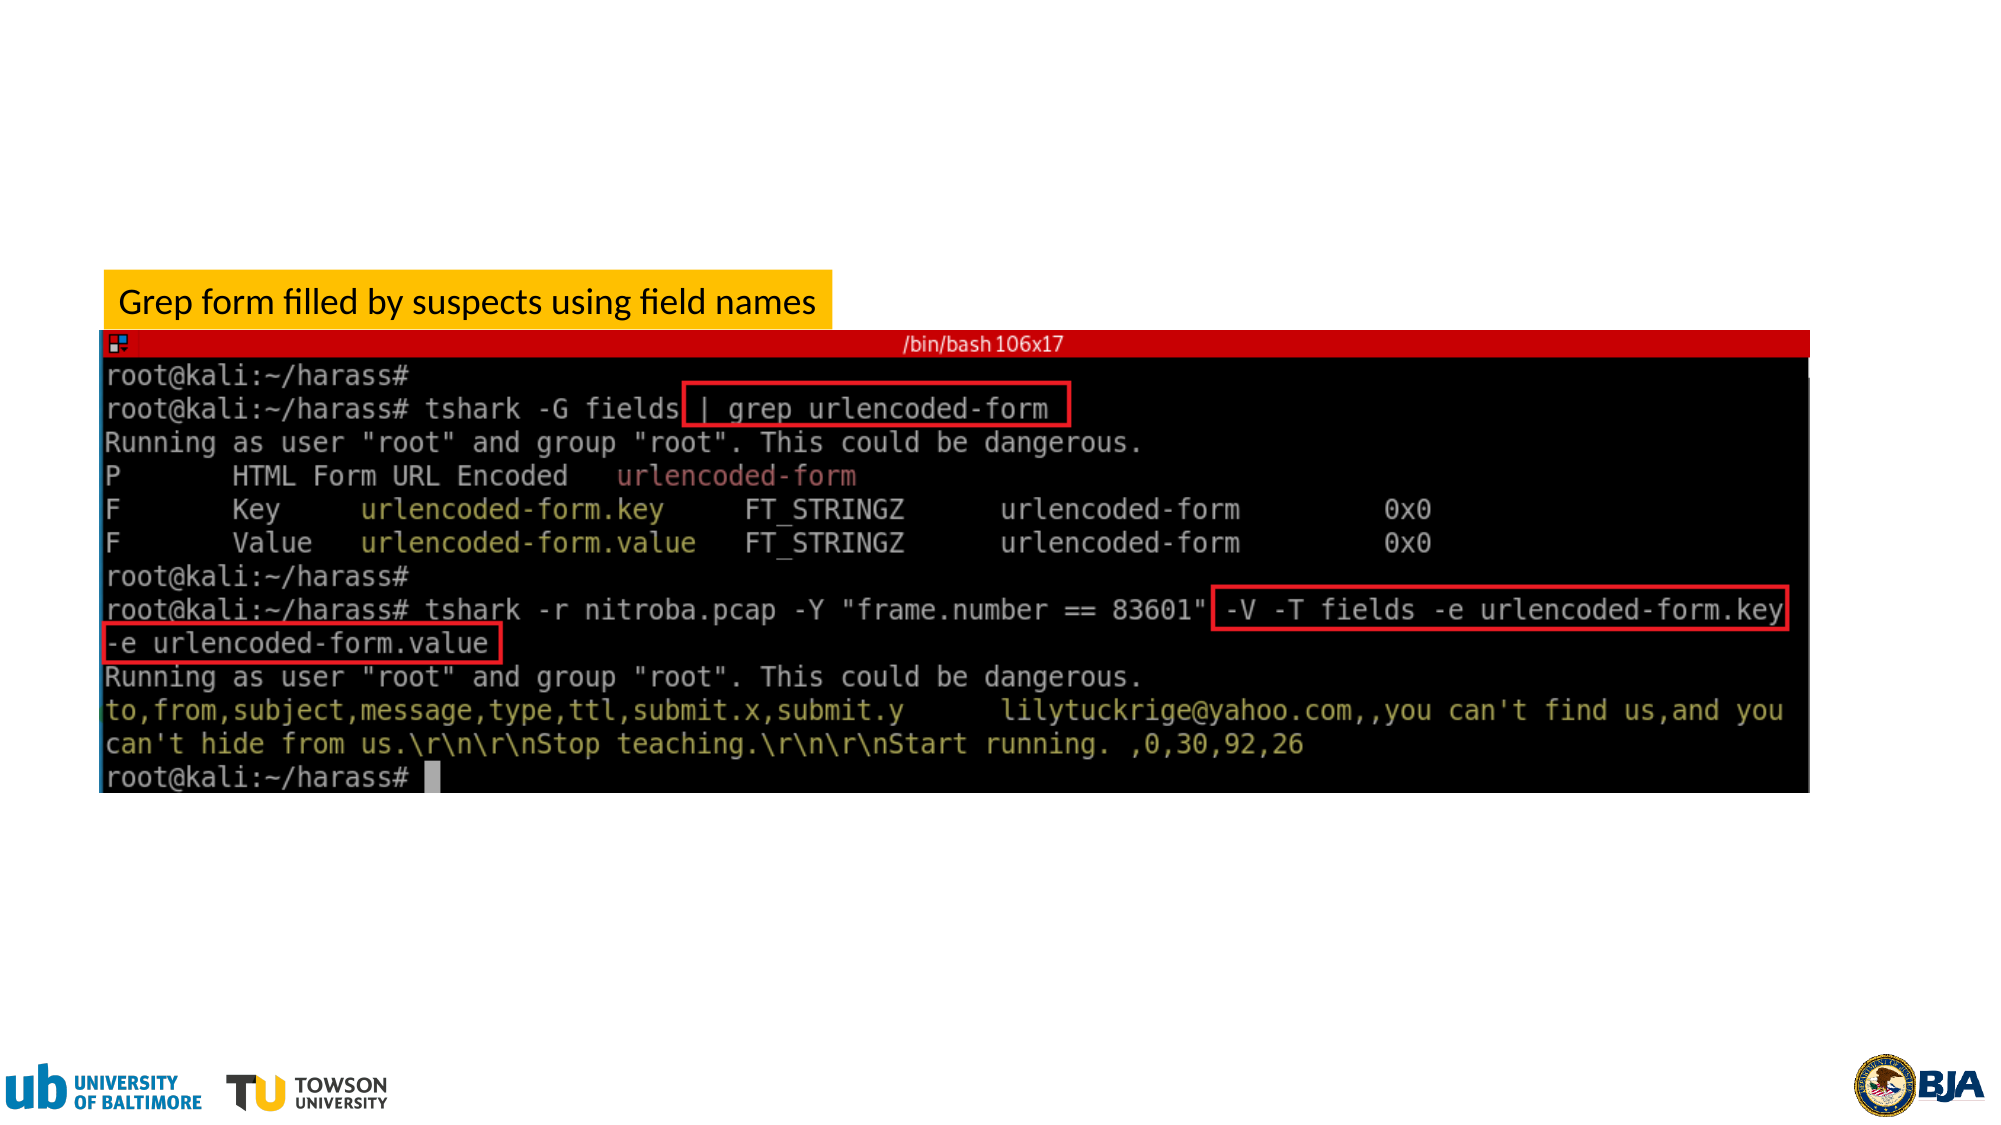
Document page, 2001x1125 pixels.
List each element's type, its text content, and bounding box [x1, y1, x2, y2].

picture [0, 1031, 407, 1125]
picture [1854, 1054, 1986, 1117]
picture [99, 330, 1810, 793]
text_box Grep form filled by suspects using field names [103, 269, 833, 330]
